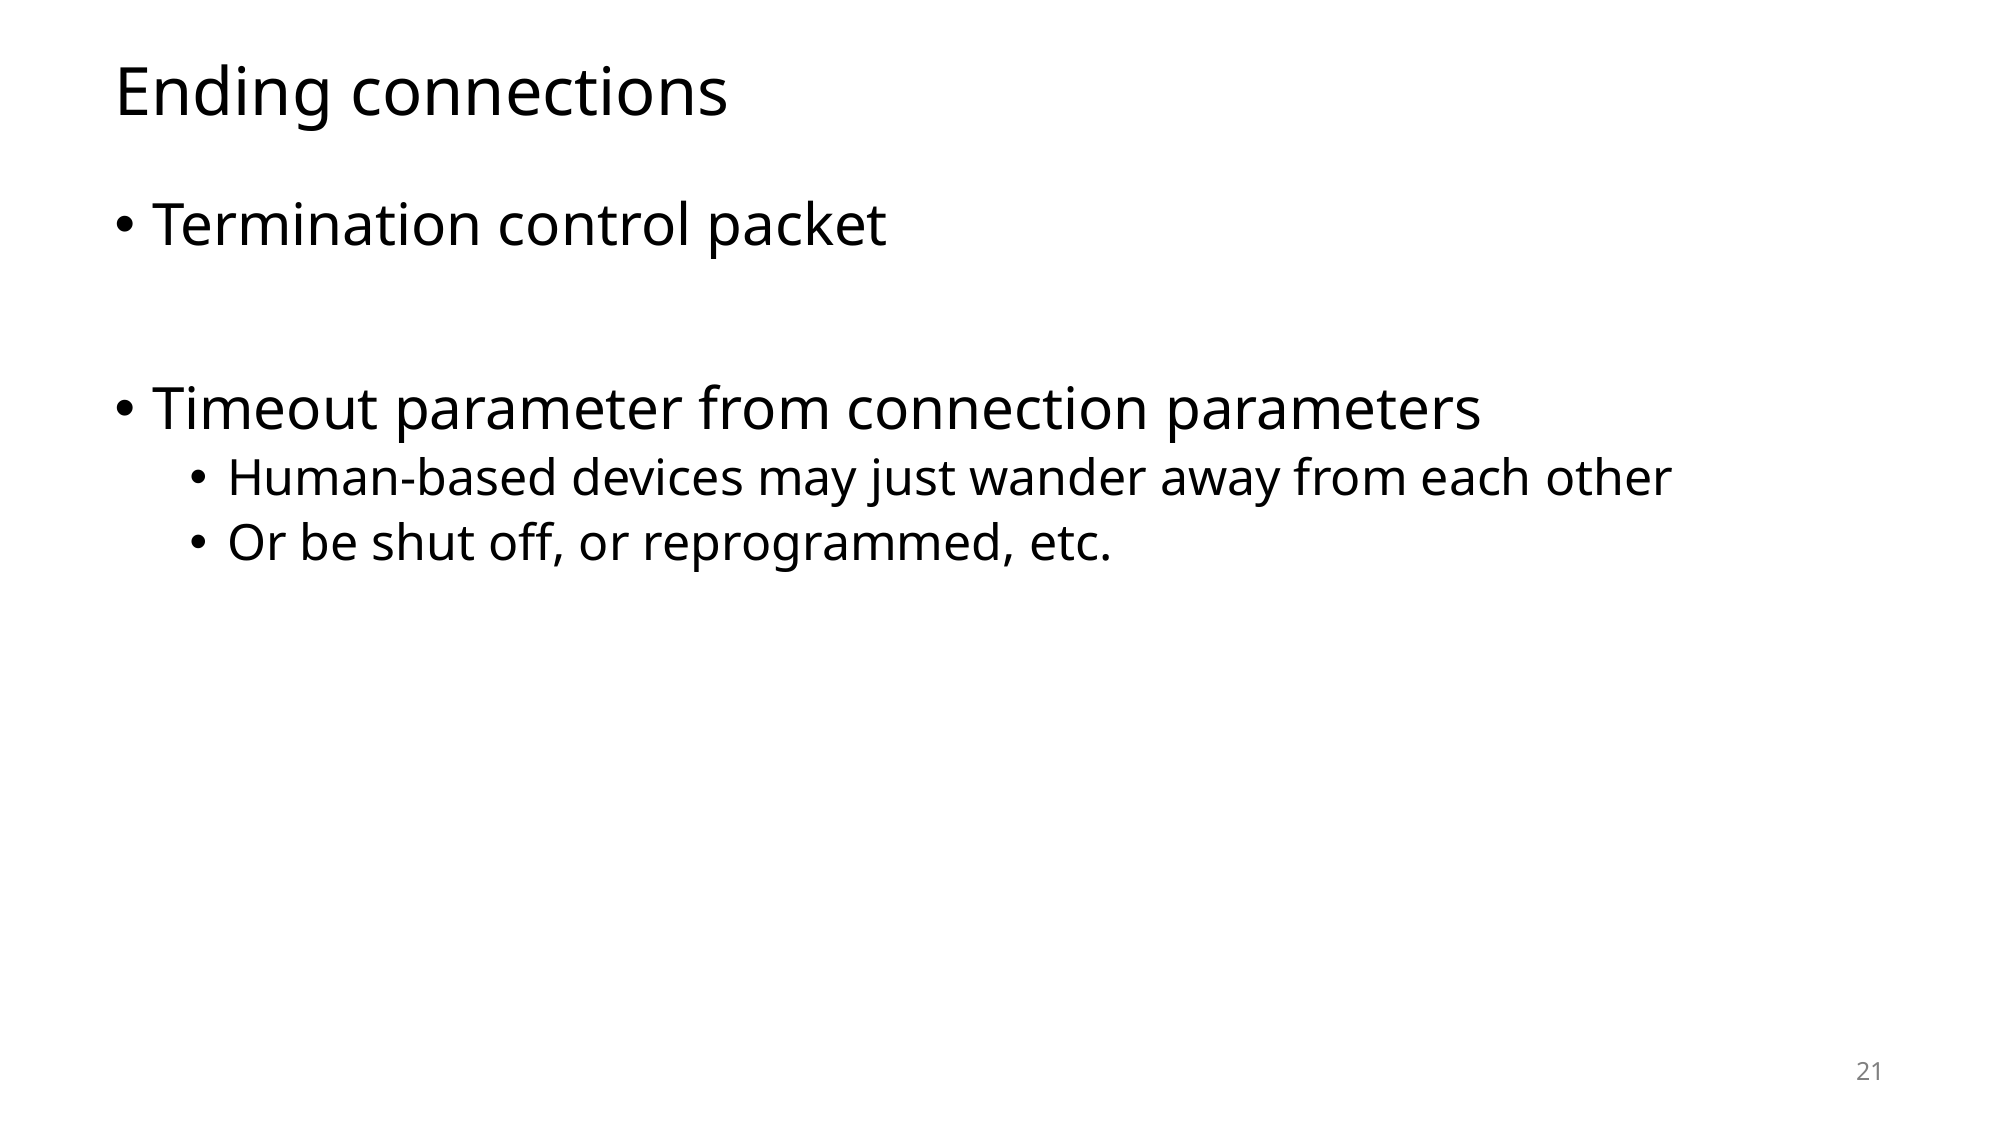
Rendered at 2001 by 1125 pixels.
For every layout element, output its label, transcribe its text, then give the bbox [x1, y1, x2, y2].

slide_number 21 [1749, 1042, 1900, 1103]
title Ending connections [99, 37, 1900, 150]
list Termination control packet Timeout parameter from connection parameters Human-based devices may just wander away from each other Or be shut off, or reprogrammed, etc. [99, 187, 1900, 1013]
